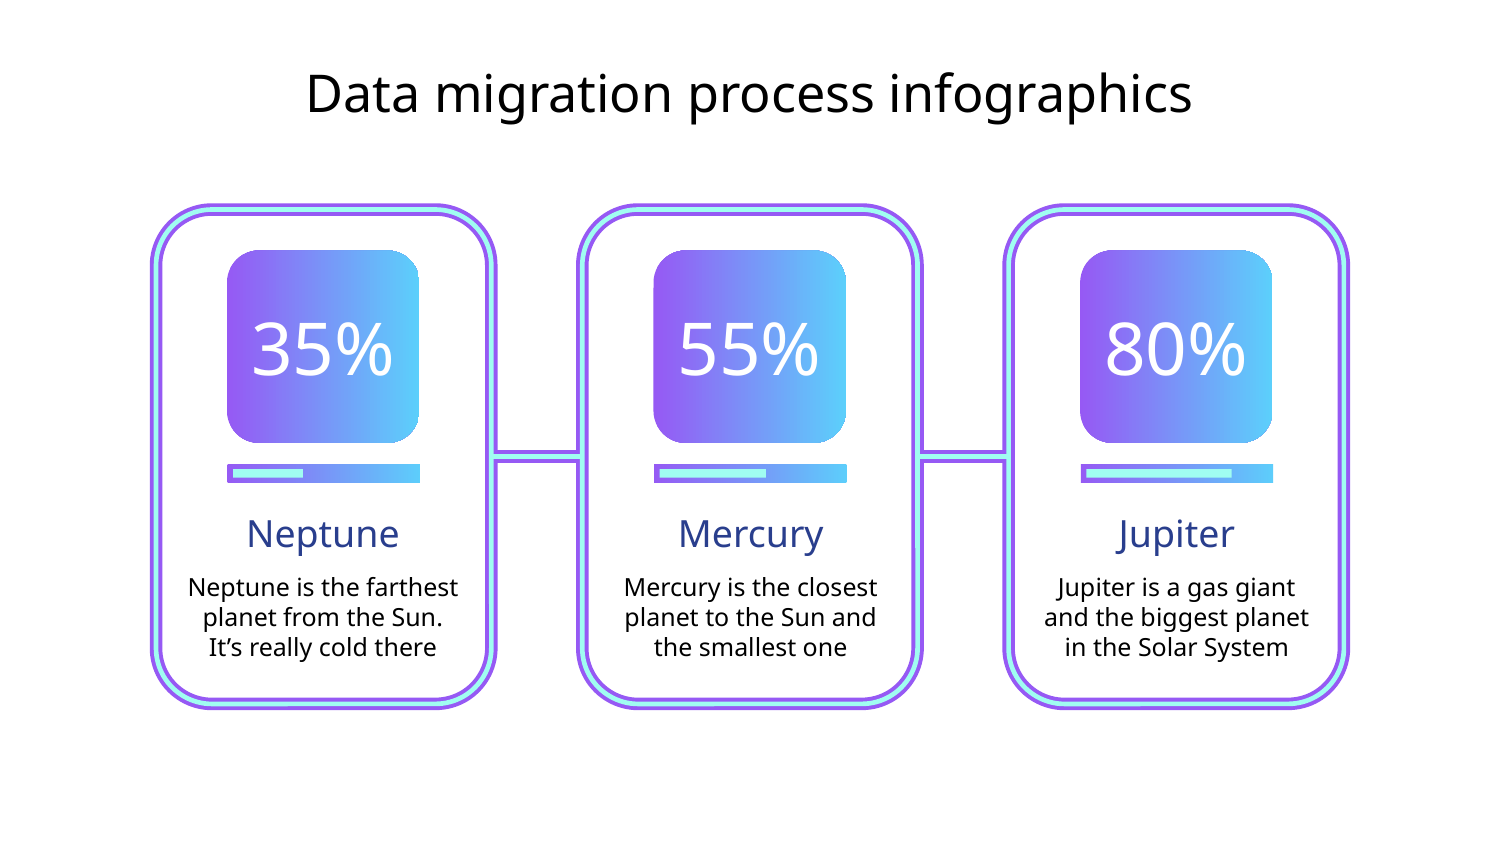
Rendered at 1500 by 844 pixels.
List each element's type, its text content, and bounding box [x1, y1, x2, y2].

text_box [1008, 209, 1344, 704]
text_box [582, 209, 918, 704]
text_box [1023, 250, 1331, 674]
title Data migration process infographics [84, 49, 1416, 134]
text_box [156, 209, 492, 704]
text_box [597, 250, 905, 674]
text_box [169, 250, 477, 674]
